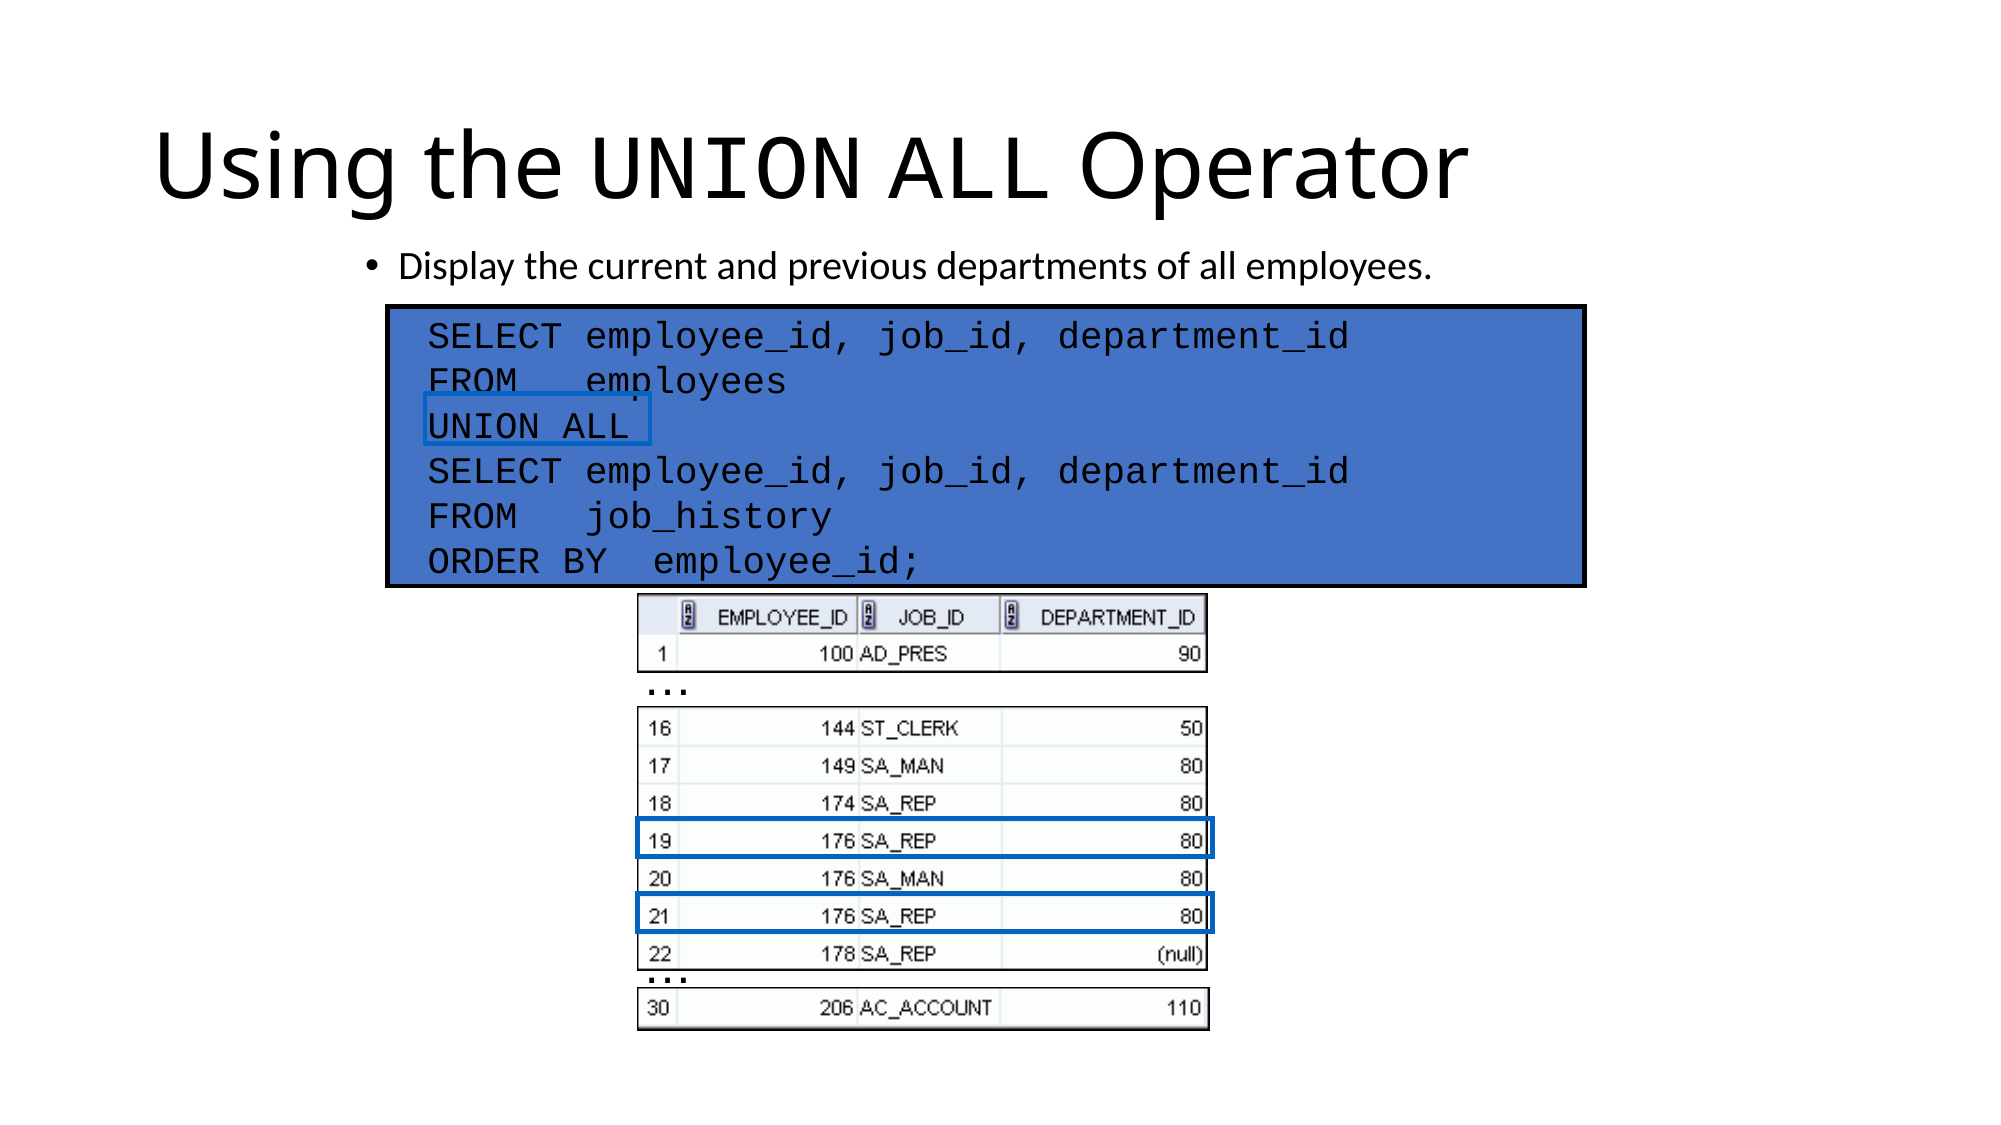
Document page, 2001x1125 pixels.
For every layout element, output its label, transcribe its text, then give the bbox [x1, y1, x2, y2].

text_box [1208, 893, 1213, 932]
title Using the UNION ALL Operator [137, 59, 1863, 278]
text_box [1208, 818, 1213, 857]
text_box [387, 306, 1585, 587]
picture [637, 593, 1208, 673]
text_box [424, 393, 650, 444]
picture [637, 987, 1210, 1031]
text_box … [637, 673, 698, 706]
text_box SELECT employee_id, job_id, department_id FROM employees UNION ALL SELECT employee_id, job_id, department_id FROM job_history ORDER BY employee_id; [412, 318, 1454, 573]
text_box … [637, 971, 698, 987]
list Display the current and previous departments of all employees. [350, 237, 1649, 297]
picture [637, 706, 1208, 971]
